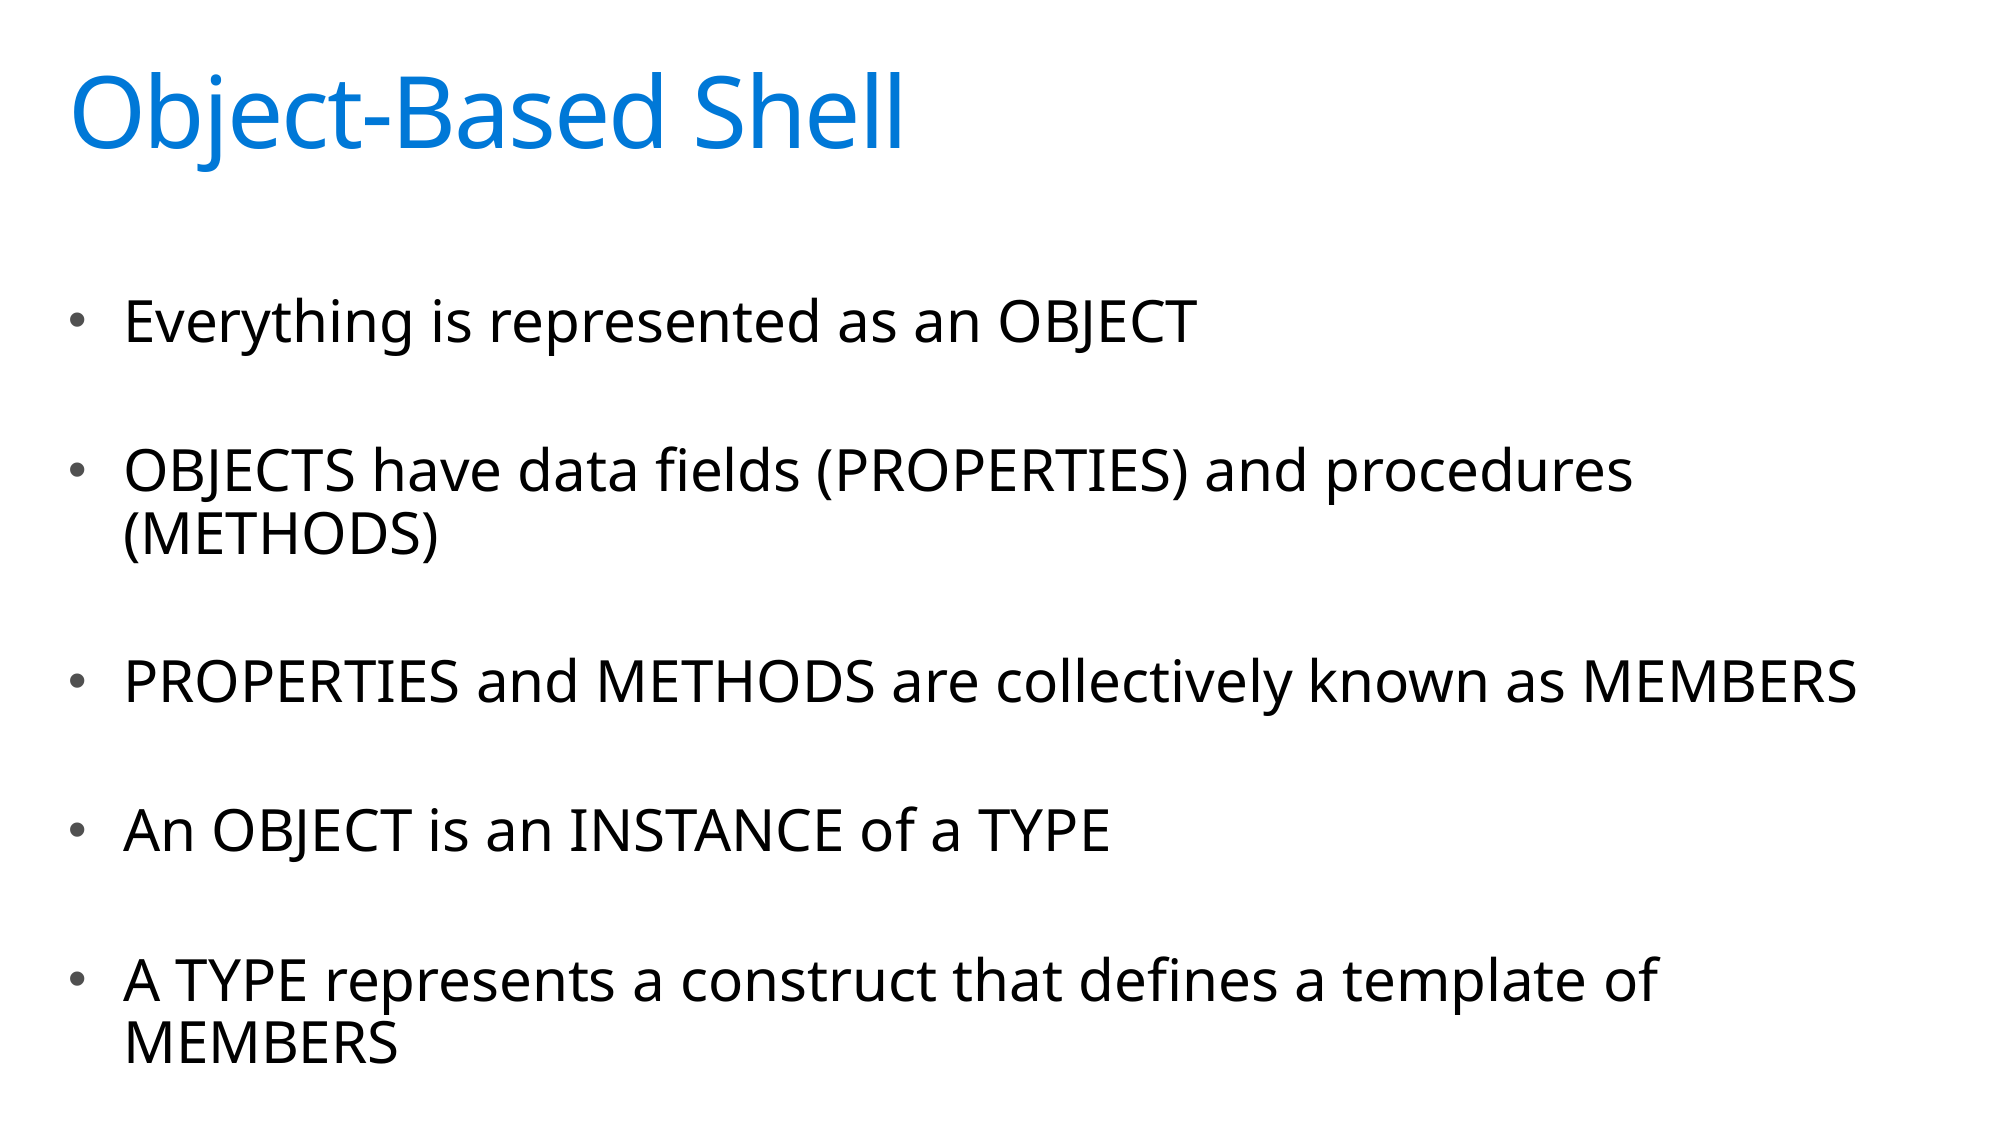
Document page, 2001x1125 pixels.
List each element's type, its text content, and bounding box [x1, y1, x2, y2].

title Object-Based Shell [44, 47, 1957, 196]
list Everything is represented as an OBJECT OBJECTS have data fields (PROPERTIES) and procedures (METHODS) PROPERTIES and METHODS are collectively known as MEMBERS An OBJECT is an INSTANCE of a TYPE A TYPE represents a construct that defines a template of MEMBERS [44, 196, 1956, 507]
